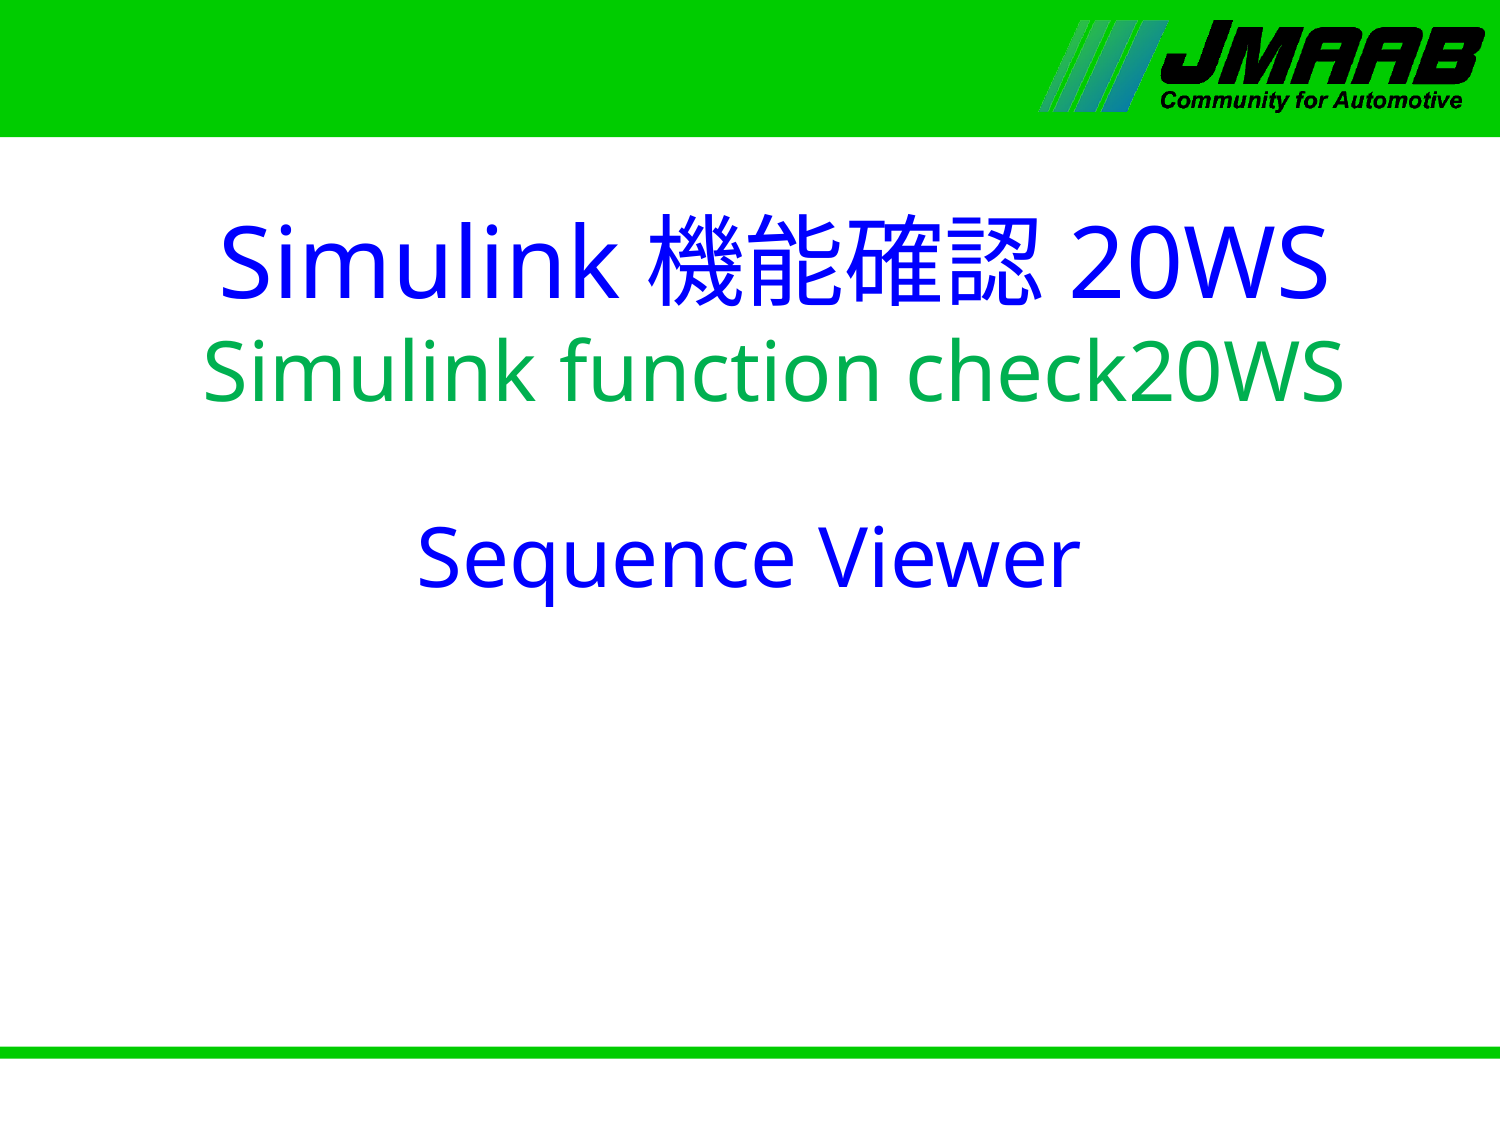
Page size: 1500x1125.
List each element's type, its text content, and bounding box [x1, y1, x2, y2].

title Sequence Viewer [112, 433, 1388, 675]
text_box Simulink機能確認20WS Simulink function check20WS [137, 187, 1413, 429]
picture [1036, 17, 1486, 114]
